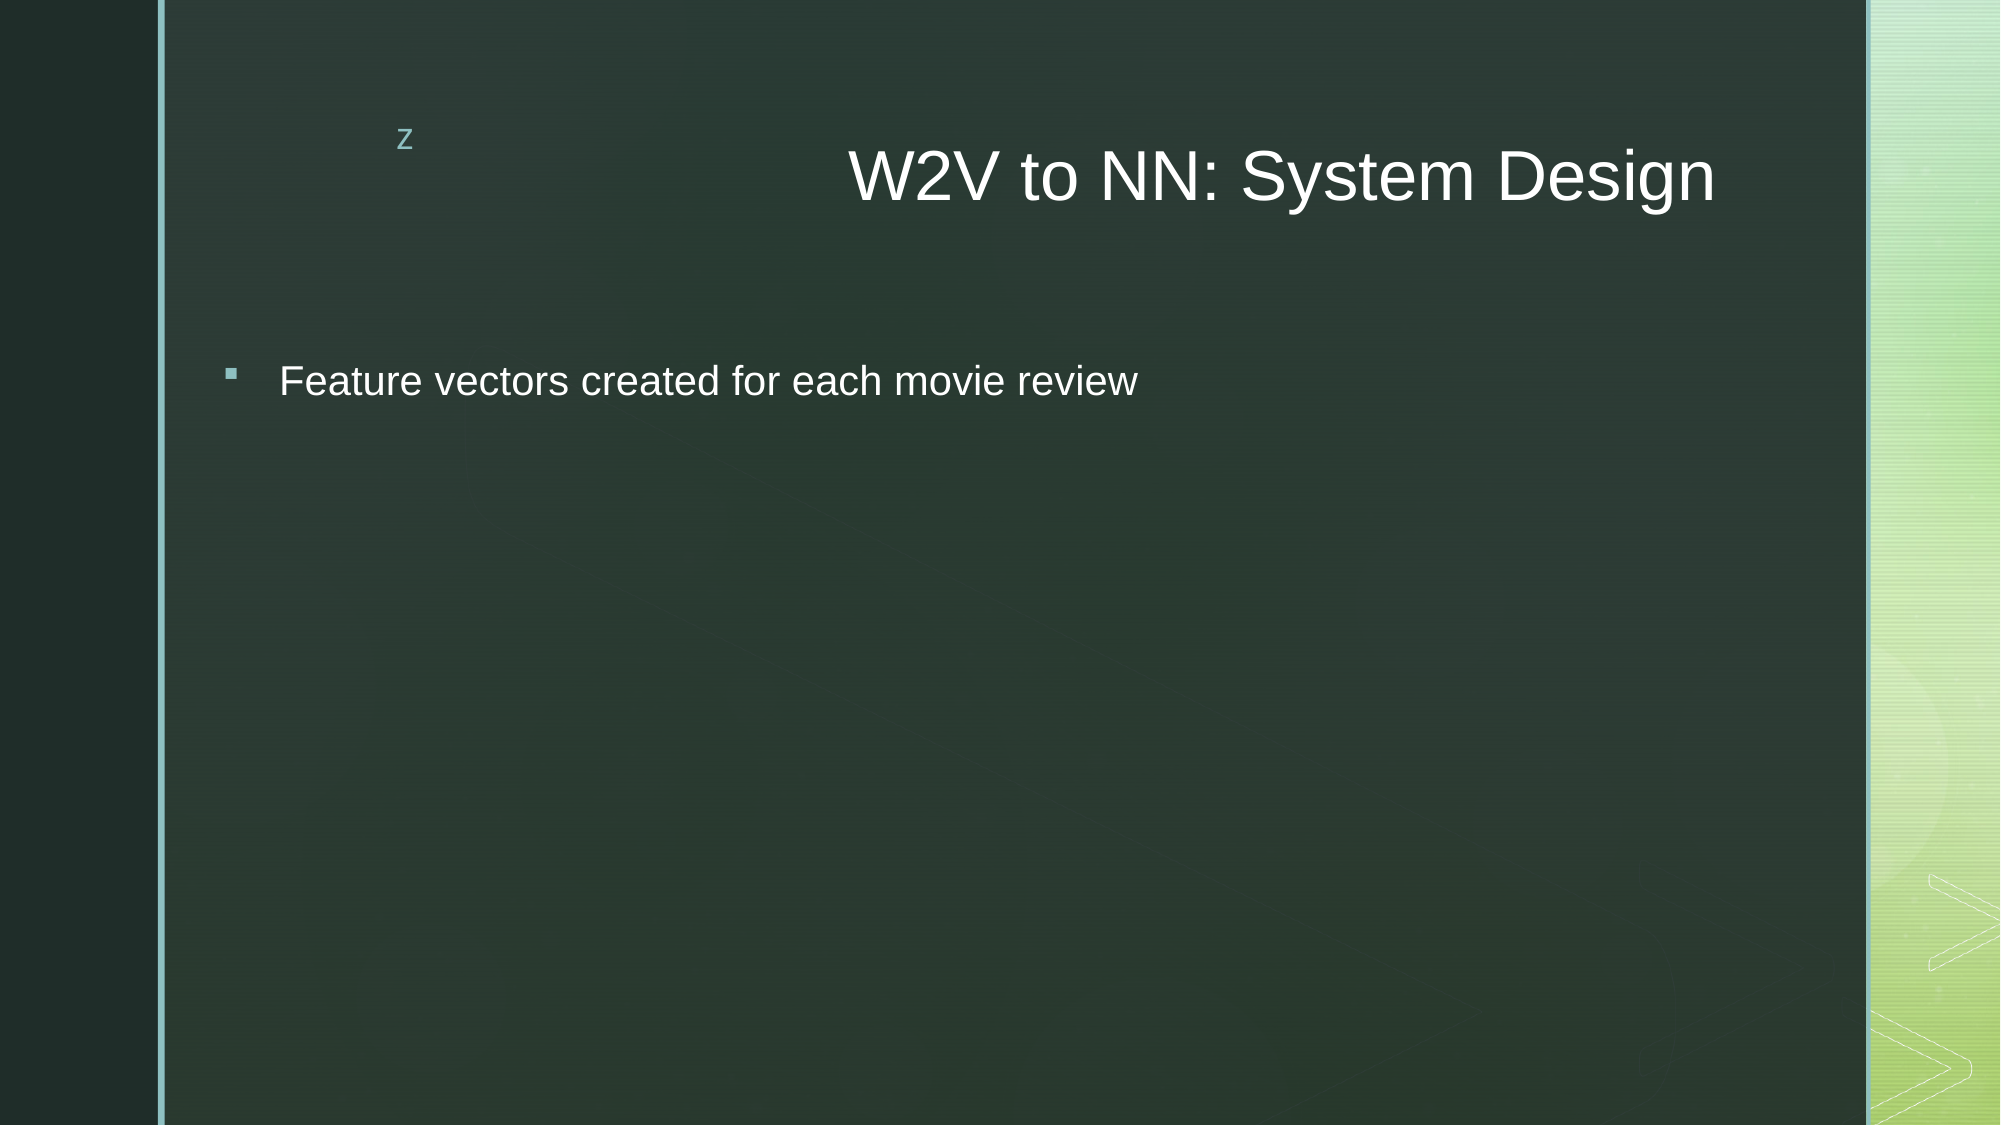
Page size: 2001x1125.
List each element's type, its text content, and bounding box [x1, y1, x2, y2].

picture [1871, 0, 2001, 1125]
list Feature vectors created for each movie review [207, 336, 1790, 1061]
title W2V to NN: System Design [428, 132, 1733, 310]
